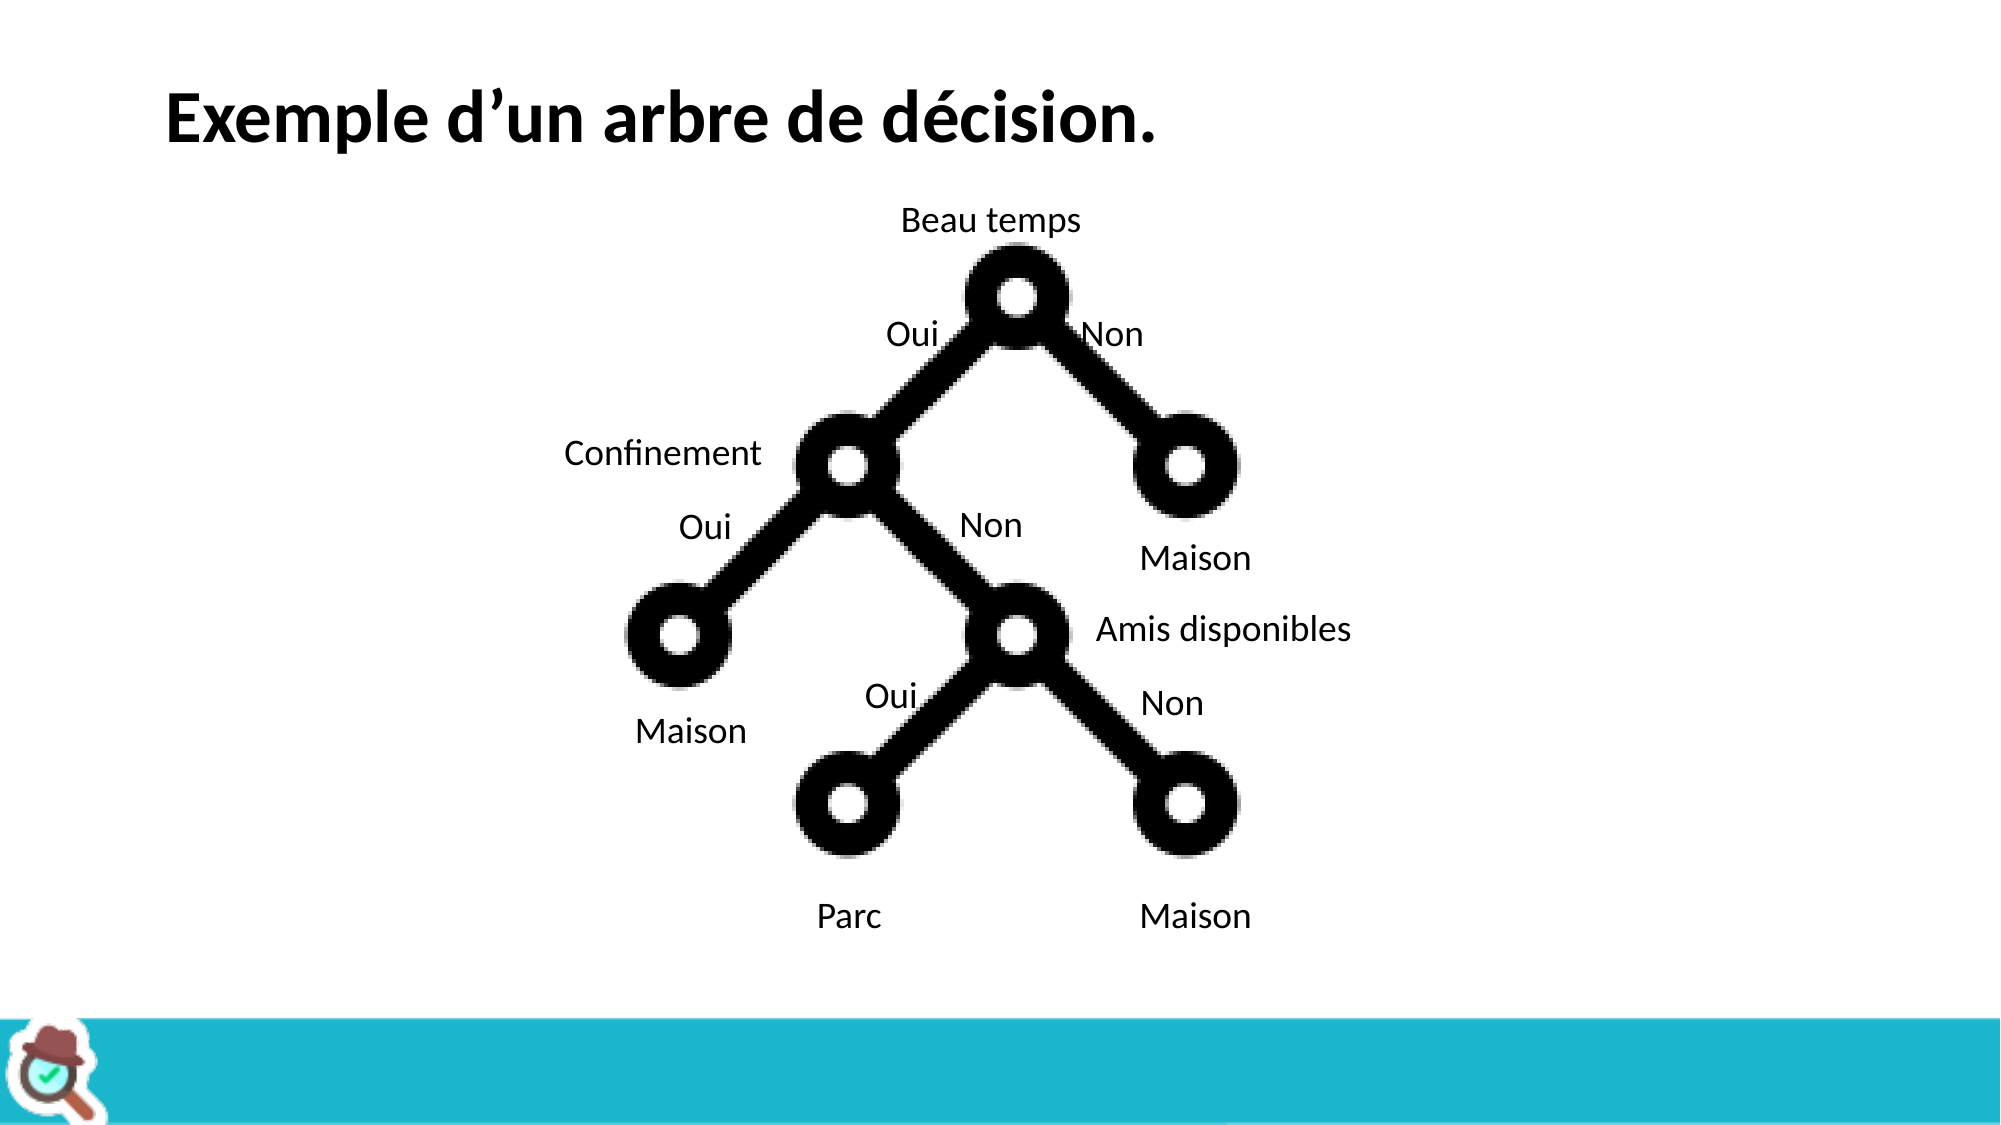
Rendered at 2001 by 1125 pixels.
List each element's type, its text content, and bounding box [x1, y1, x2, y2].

picture [0, 1018, 2000, 1125]
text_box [532, 150, 1369, 952]
text_box Exemple d’un arbre de décision. [150, 59, 1175, 165]
